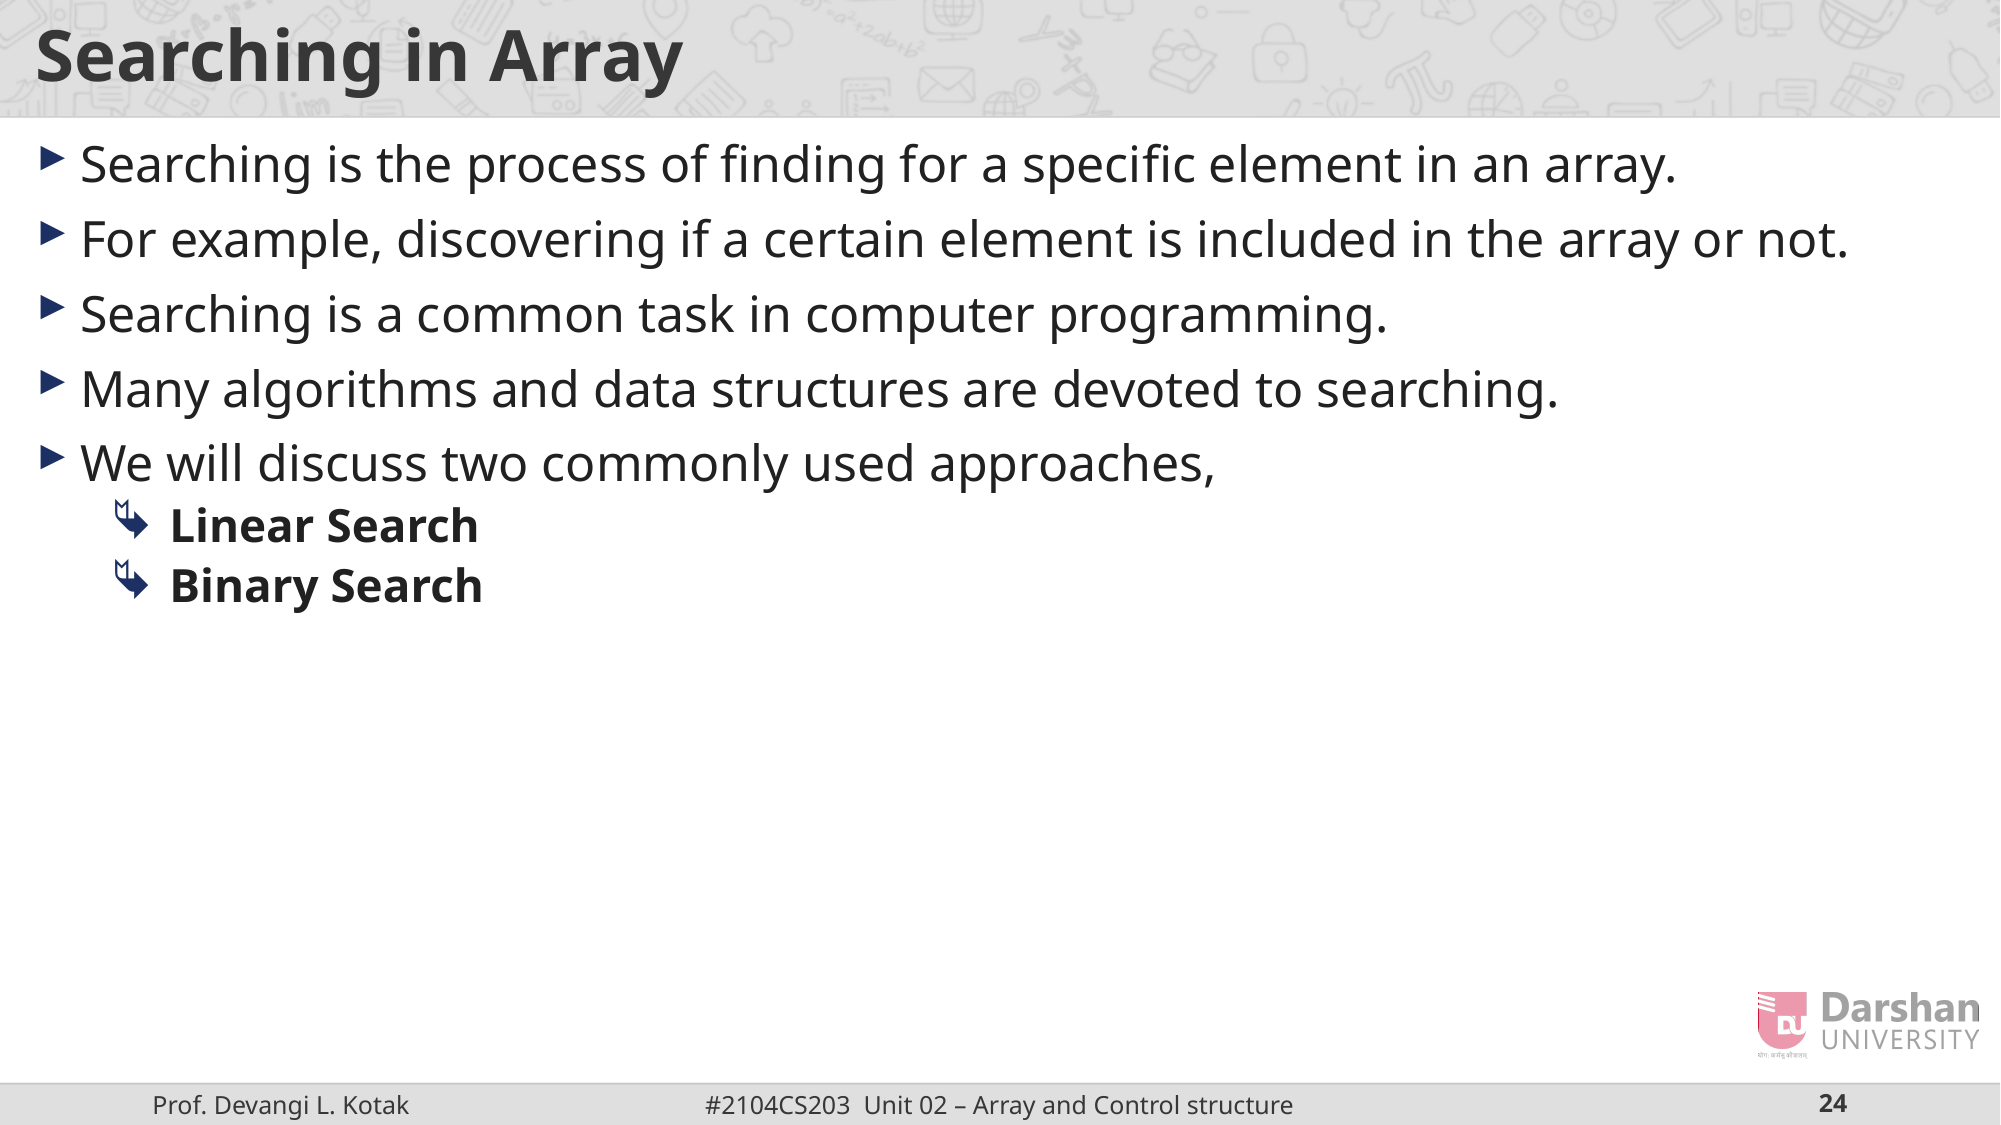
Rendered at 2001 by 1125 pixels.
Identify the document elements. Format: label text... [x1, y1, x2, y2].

list Searching is the process of finding for a specific element in an array. For example, discovering if a certain element is included in the array or not. Searching is a common task in computer programming. Many algorithms and data structures are devoted to searching. We will discuss two commonly used approaches, Linear Search Binary Search [21, 131, 1979, 1049]
title Searching in Array [0, 0, 2000, 117]
